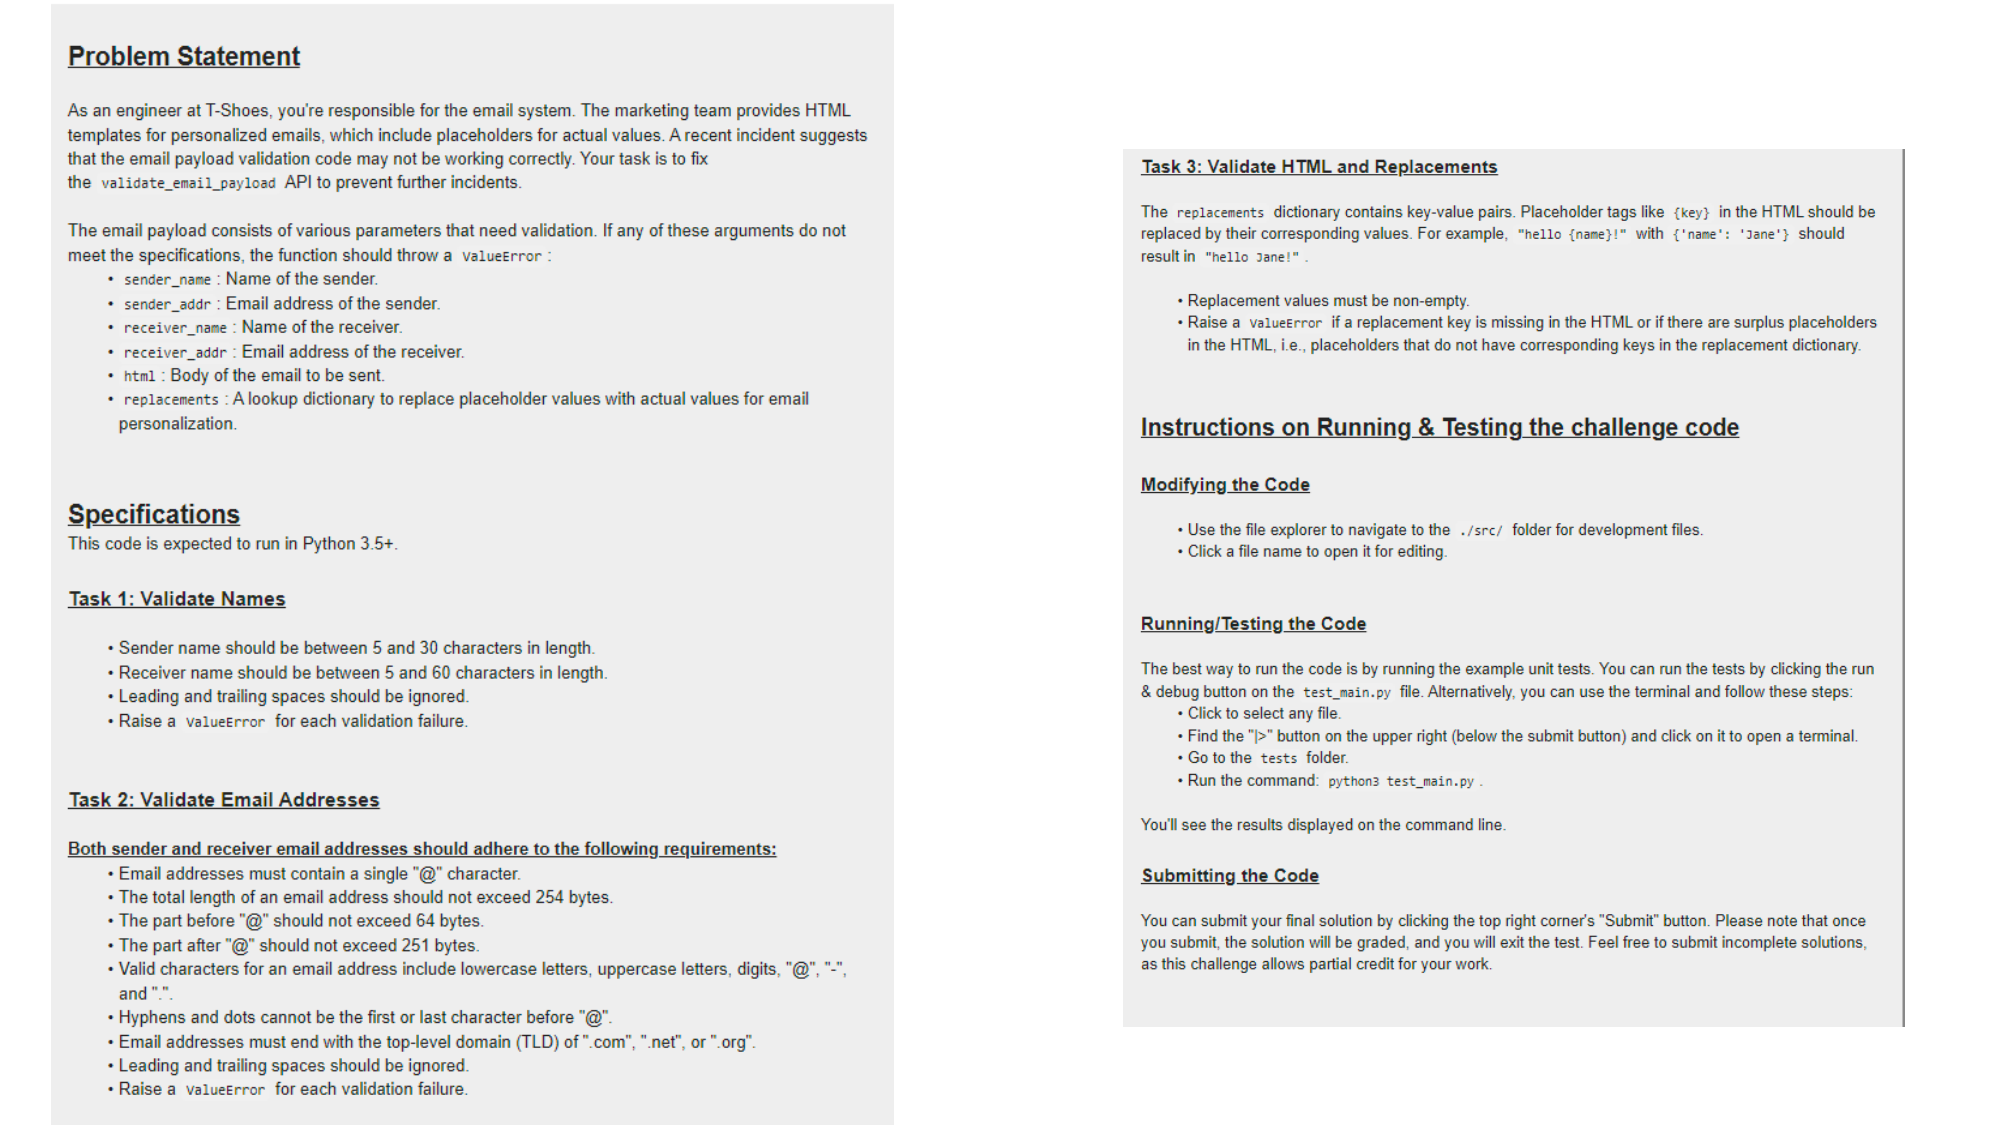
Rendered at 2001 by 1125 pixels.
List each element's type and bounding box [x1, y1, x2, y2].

picture [50, 0, 894, 1125]
picture [1123, 149, 1905, 1027]
